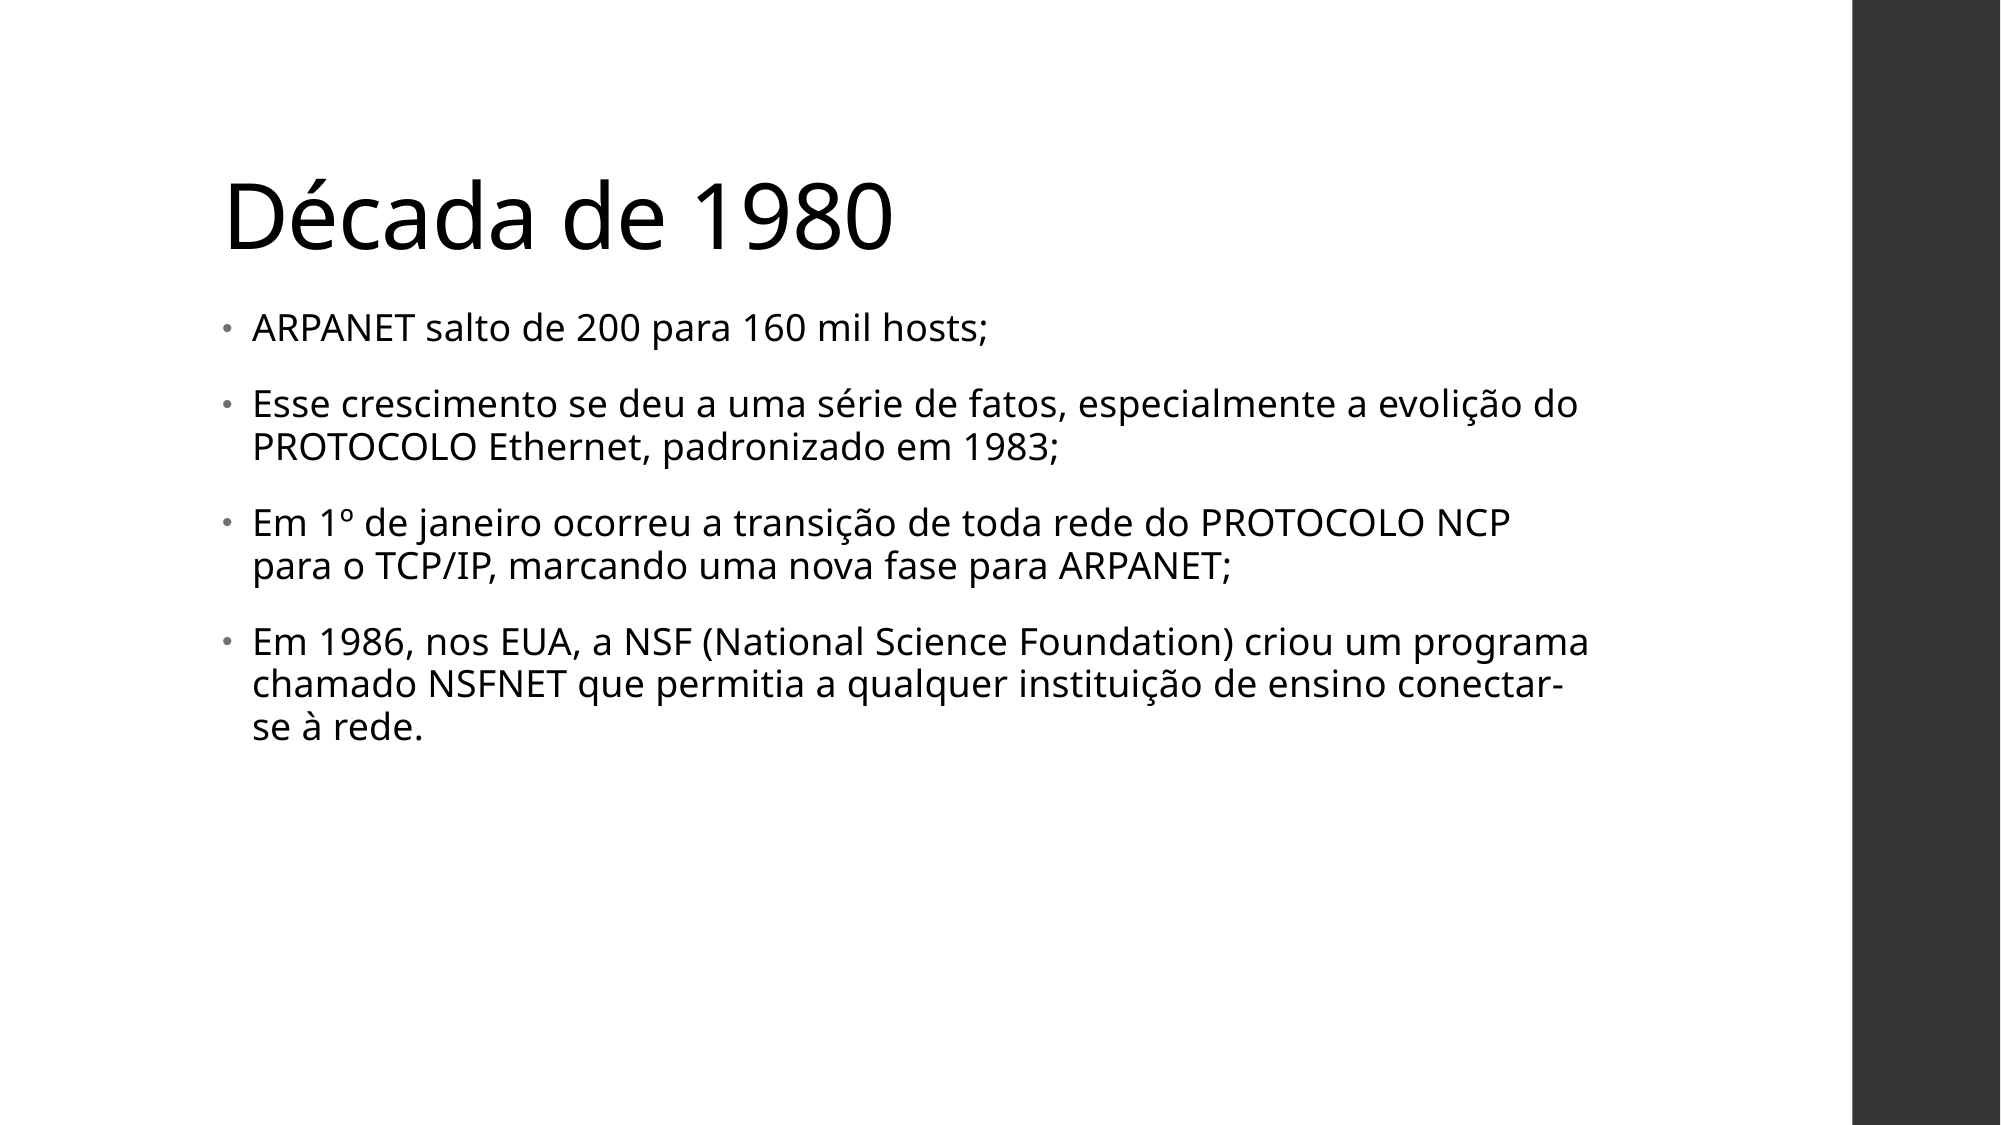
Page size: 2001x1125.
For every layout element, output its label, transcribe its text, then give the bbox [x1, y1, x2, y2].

list ARPANET salto de 200 para 160 mil hosts; Esse crescimento se deu a uma série de fatos, especialmente a evolição do PROTOCOLO Ethernet, padronizado em 1983; Em 1º de janeiro ocorreu a transição de toda rede do PROTOCOLO NCP para o TCP/IP, marcando uma nova fase para ARPANET; Em 1986, nos EUA, a NSF (National Science Foundation) criou um programa chamado NSFNET que permitia a qualquer instituição de ensino conectar-se à rede. [206, 299, 1617, 1014]
title Década de 1980 [206, 60, 1797, 278]
